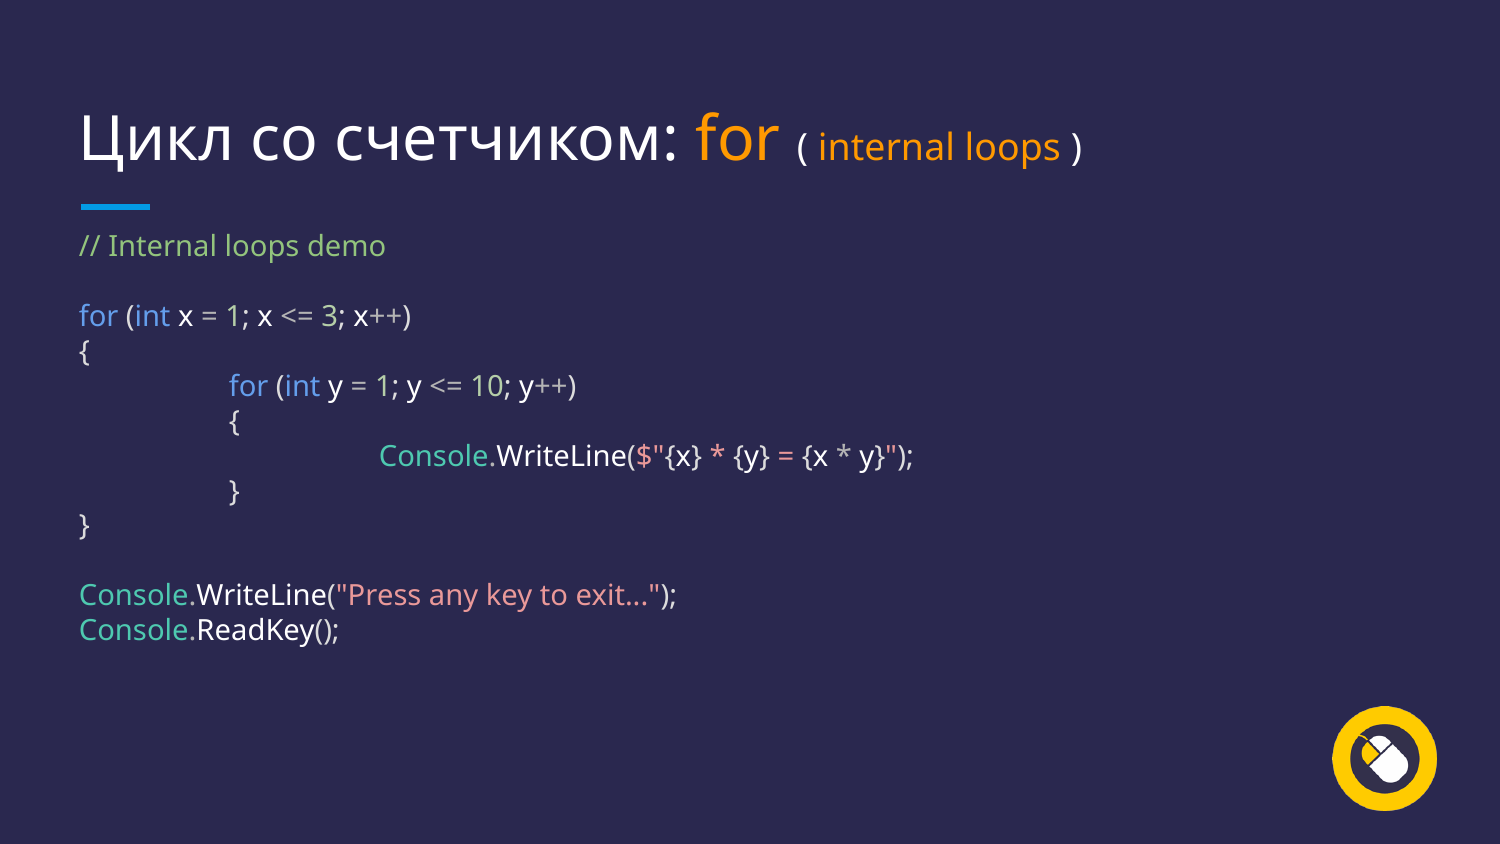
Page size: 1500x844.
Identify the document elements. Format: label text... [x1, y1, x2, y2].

picture [1332, 706, 1437, 811]
title Цикл со счетчиком: for ( internal loops ) [63, 75, 1437, 188]
list // Internal loops demo for (int x = 1; x <= 3; x++) { for (int y = 1; y <= 10; y++) { Console.WriteLine($"{x} * {y} = {x * y}"); } } Console.WriteLine("Press any key to exit..."); Console.ReadKey(); [63, 212, 1437, 844]
